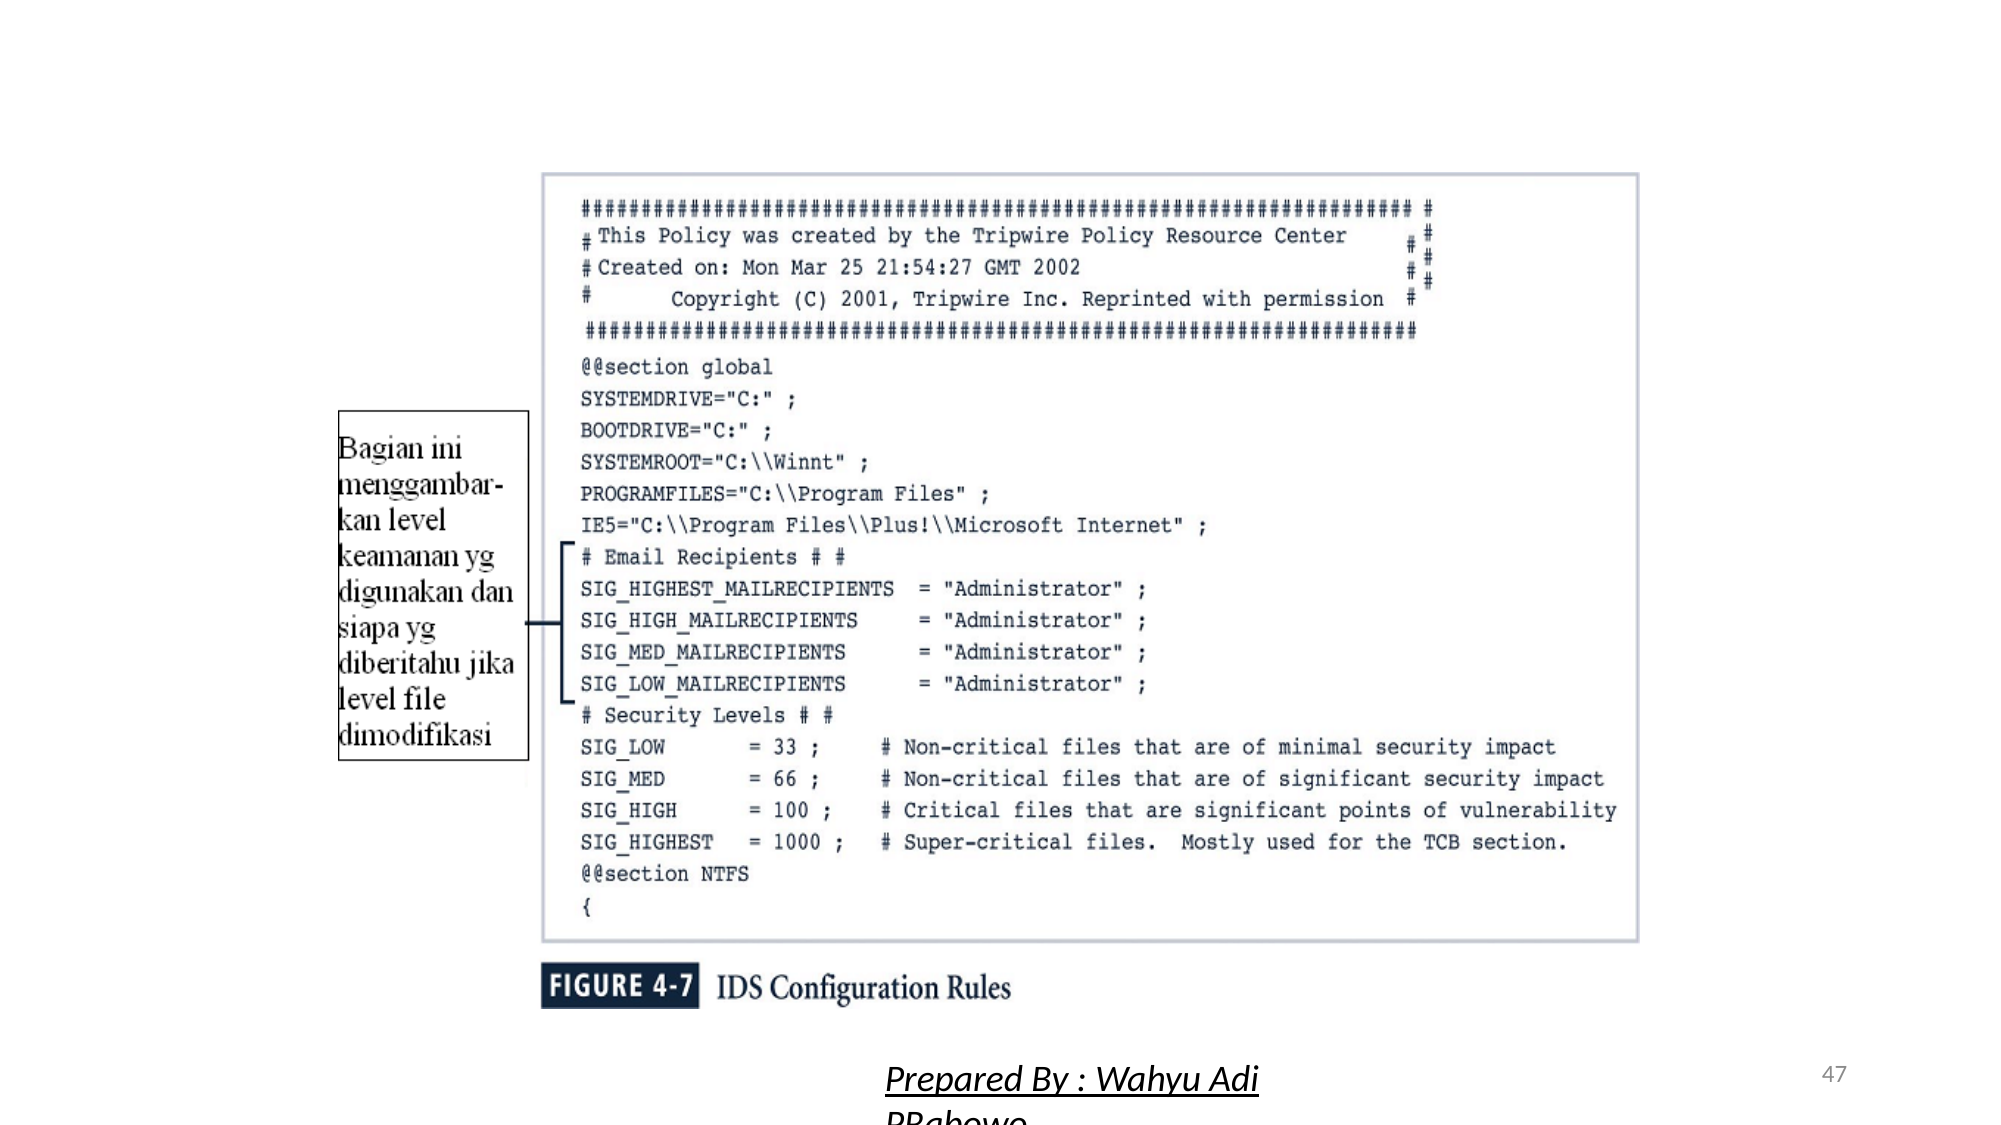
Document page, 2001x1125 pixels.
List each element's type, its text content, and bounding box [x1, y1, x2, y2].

slide_number 47 [1412, 1042, 1863, 1103]
picture [338, 172, 1640, 1009]
text_box Prepared By : Wahyu Adi PRabowo [870, 1046, 1331, 1125]
